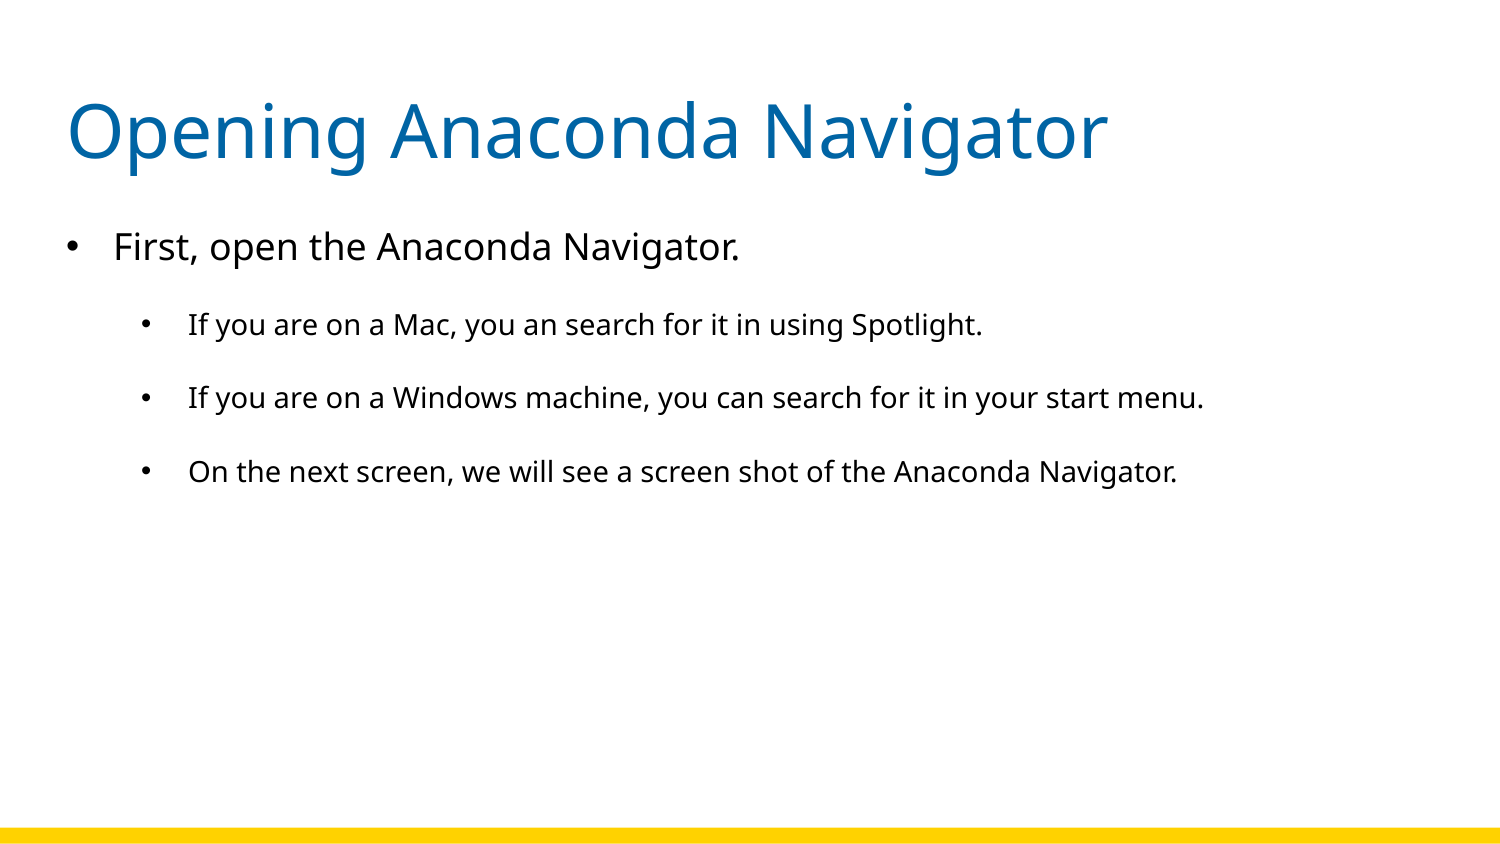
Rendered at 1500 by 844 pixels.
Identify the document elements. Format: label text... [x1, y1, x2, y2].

title Opening Anaconda Navigator [51, 51, 1449, 189]
list First, open the Anaconda Navigator. If you are on a Mac, you an search for it in using Spotlight. If you are on a Windows machine, you can search for it in your start menu. On the next screen, we will see a screen shot of the Anaconda Navigator. [51, 200, 1449, 752]
